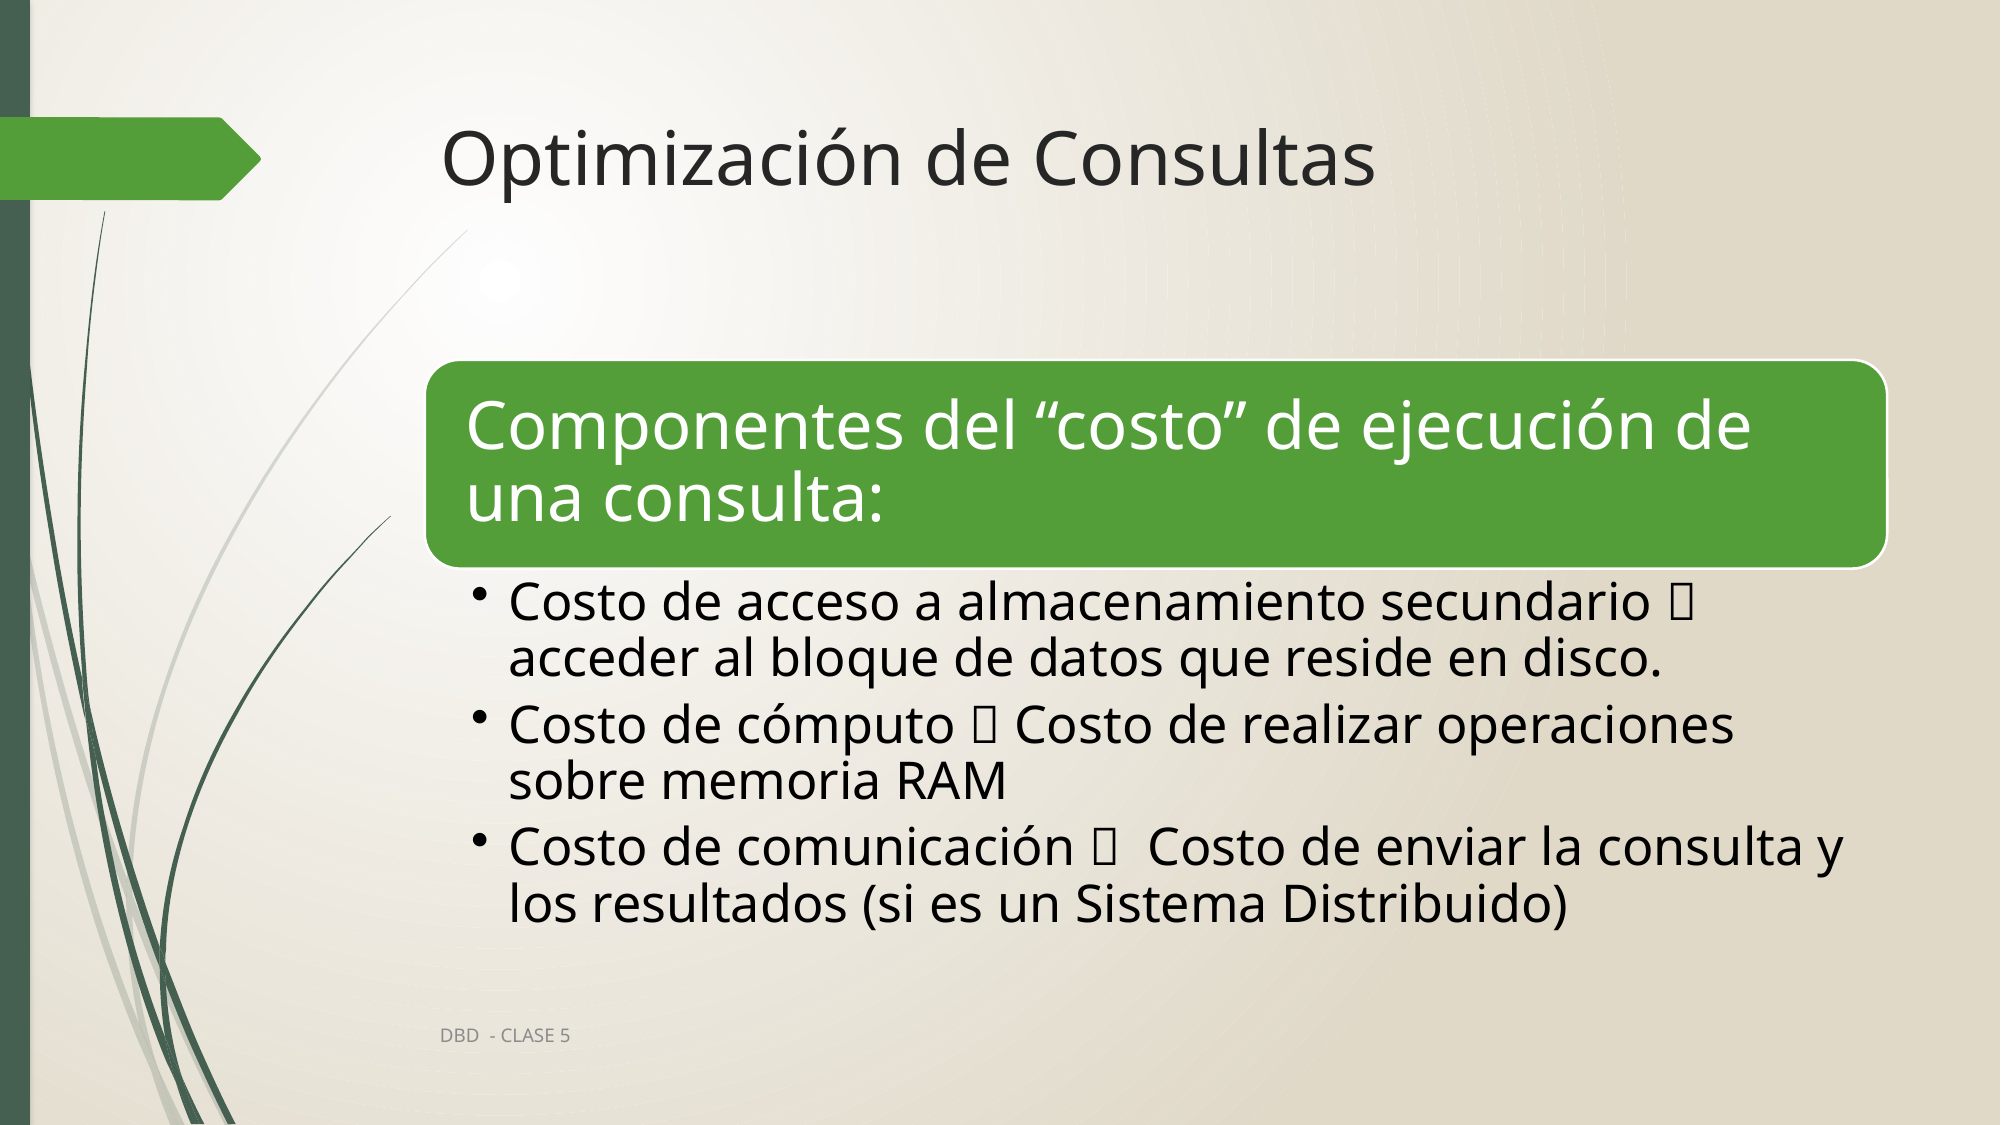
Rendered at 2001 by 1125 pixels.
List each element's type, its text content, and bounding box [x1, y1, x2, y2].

footer DBD - CLASE 5 [424, 1006, 1675, 1067]
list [424, 349, 1888, 971]
title Optimización de Consultas [425, 102, 1888, 313]
